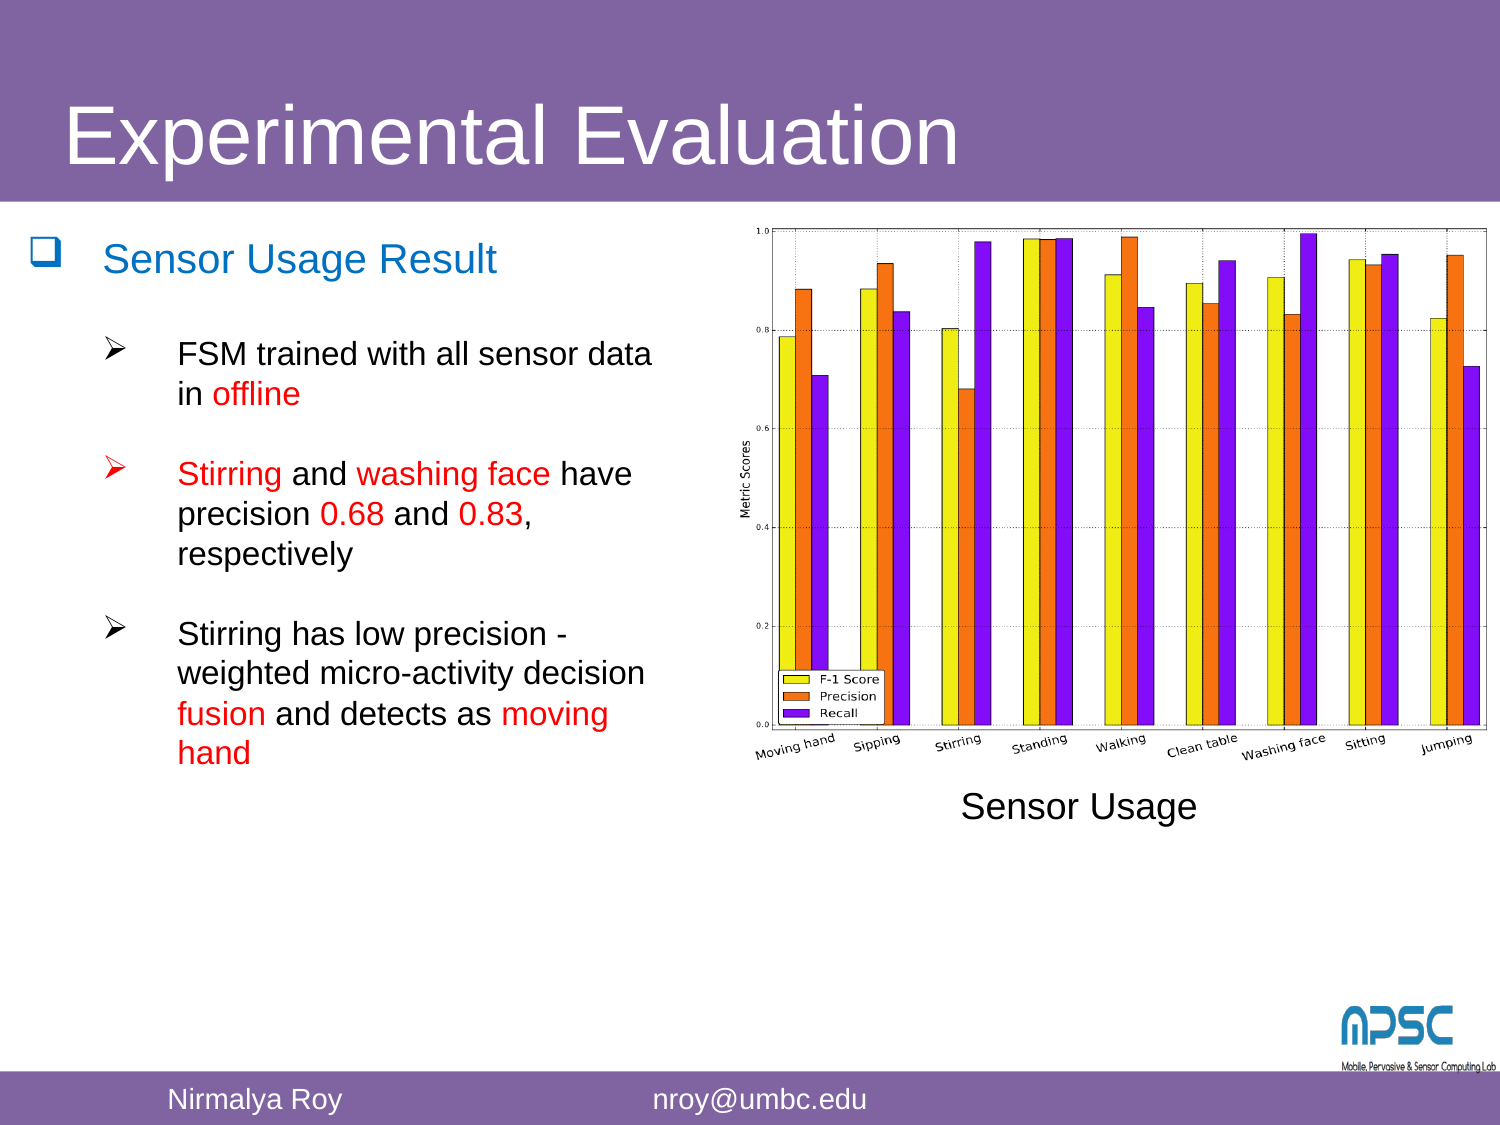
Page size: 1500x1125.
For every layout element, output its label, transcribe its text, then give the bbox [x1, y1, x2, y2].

picture [1337, 999, 1499, 1077]
title Experimental Evaluation [63, 69, 1435, 194]
text_box Sensor Usage [945, 774, 1213, 835]
text_box Sensor Usage Result FSM trained with all sensor data in offline Stirring and washing face have precision 0.68 and 0.83, respectively Stirring has low precision - weighted micro-activity decision fusion and detects as moving hand [12, 224, 700, 1038]
picture [737, 224, 1489, 761]
